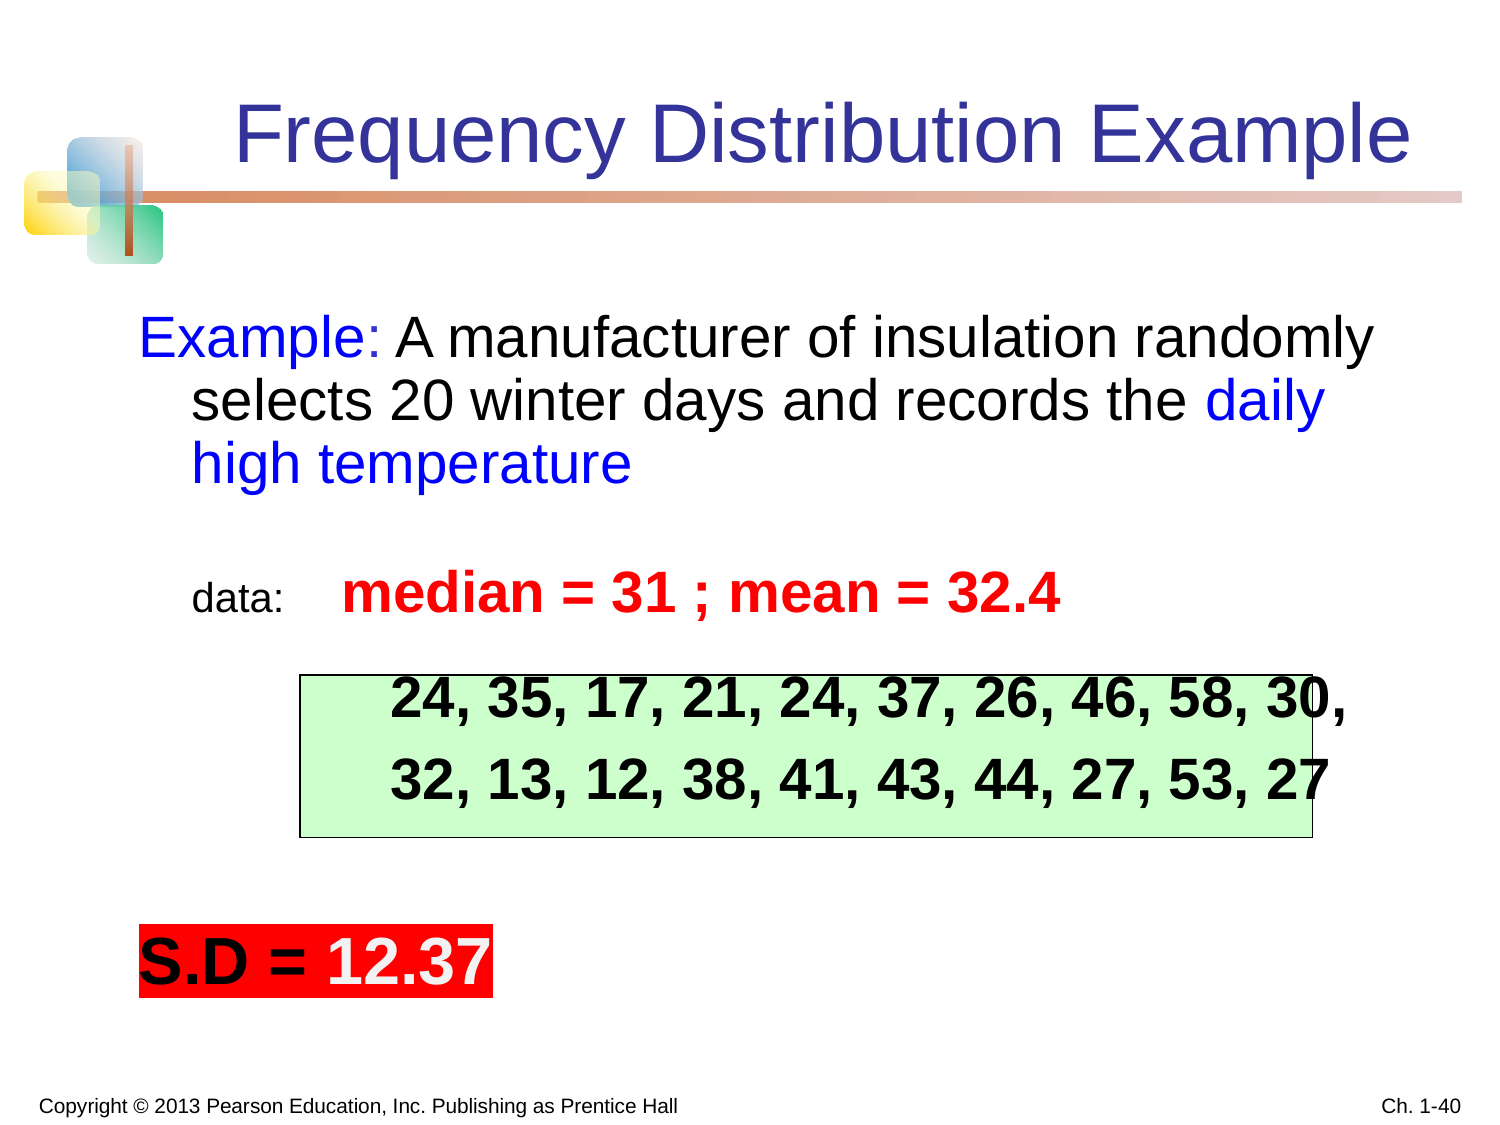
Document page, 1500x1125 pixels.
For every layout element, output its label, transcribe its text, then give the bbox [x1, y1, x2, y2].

list Example: A manufacturer of insulation randomly selects 20 winter days and records the daily high temperature data: median = 31 ; mean = 32.4 24, 35, 17, 21, 24, 37, 26, 46, 58, 30, 32, 13, 12, 38, 41, 43, 44, 27, 53, 27 S.D = 12.37 [124, 299, 1451, 1005]
slide_number Ch. 1-40 [1124, 1071, 1476, 1125]
title Frequency Distribution Example [183, 49, 1463, 188]
footer Copyright © 2013 Pearson Education, Inc. Publishing as Prentice Hall [24, 1071, 826, 1125]
